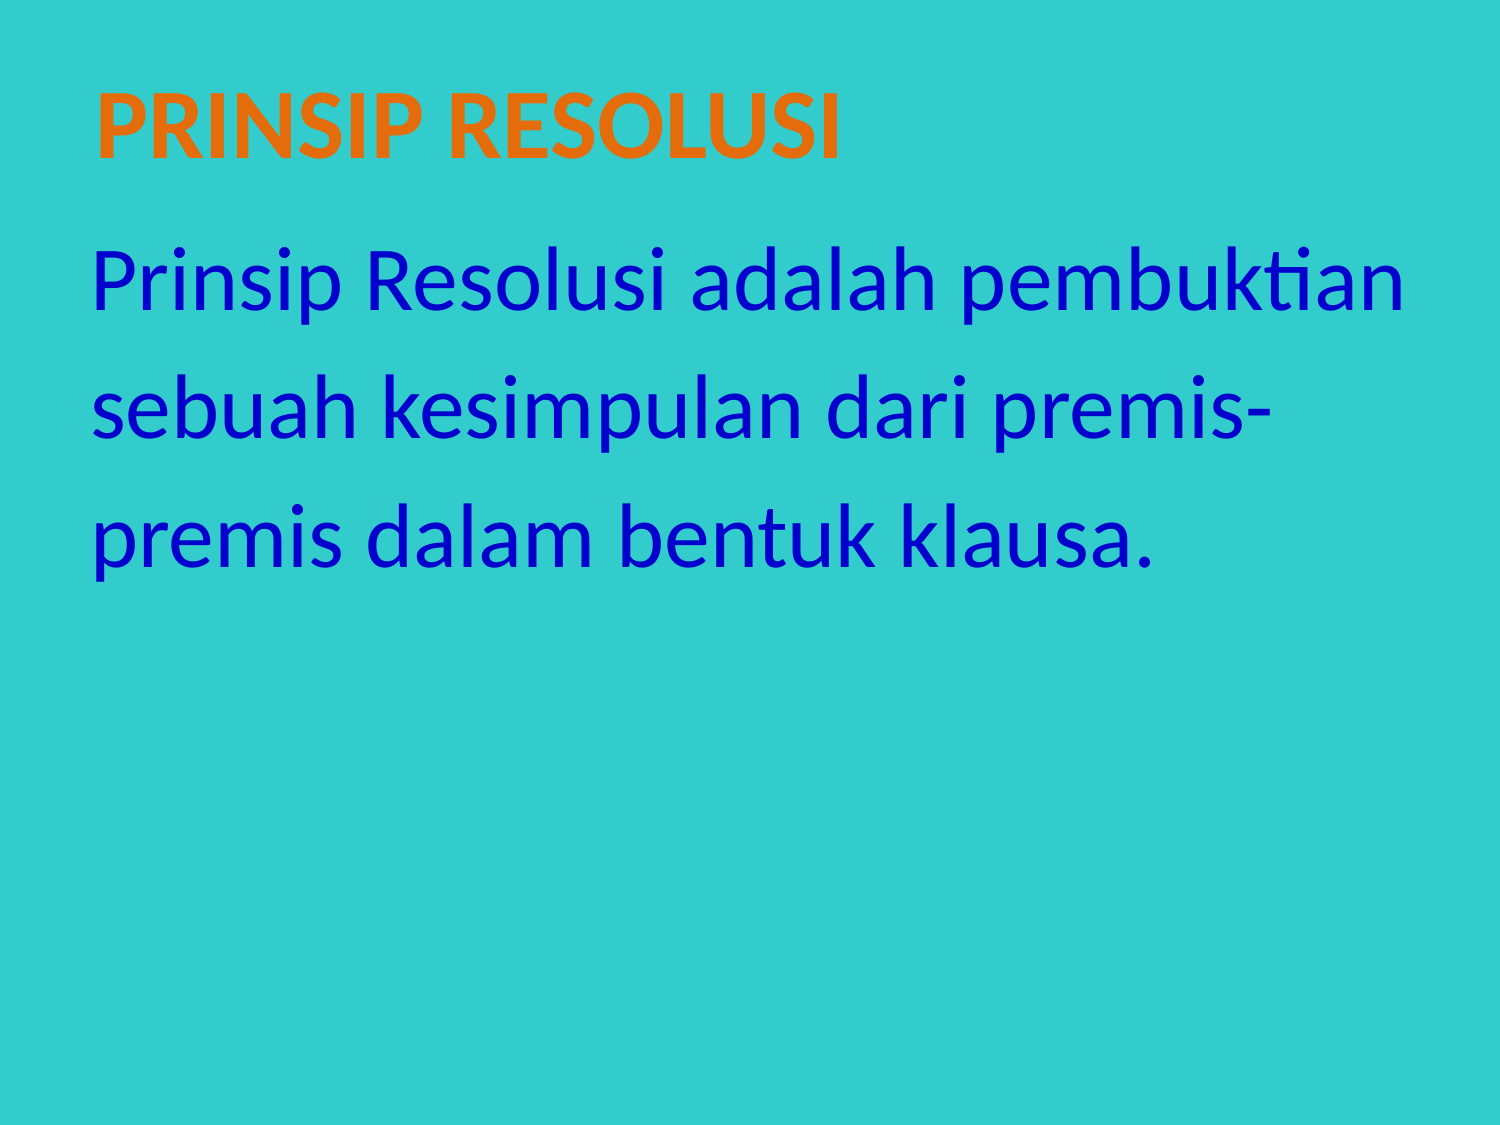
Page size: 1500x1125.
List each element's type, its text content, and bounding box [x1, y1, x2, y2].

text_box Prinsip resolusi [80, 51, 861, 187]
list Prinsip Resolusi adalah pembuktian sebuah kesimpulan dari premis- premis dalam bentuk klausa. [75, 210, 1425, 1055]
